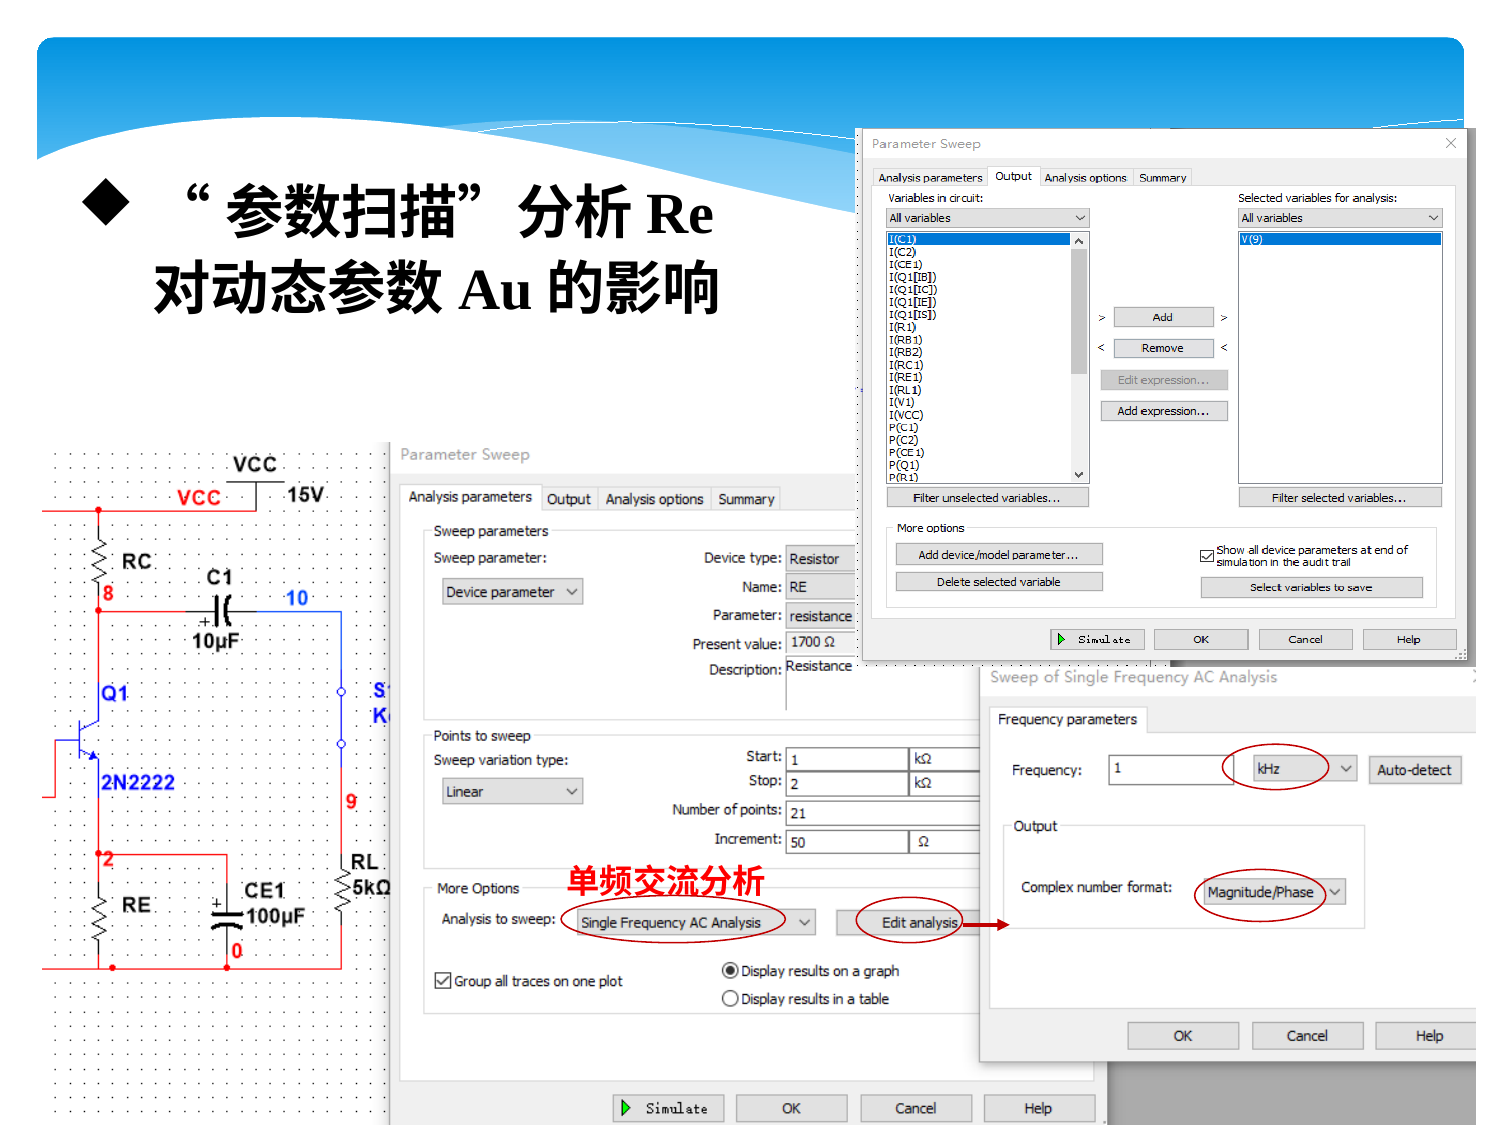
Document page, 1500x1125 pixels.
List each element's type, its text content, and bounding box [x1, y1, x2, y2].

text_box “参数扫描”分析Re对动态参数Au的影响 [63, 160, 760, 329]
picture [42, 128, 1476, 1125]
